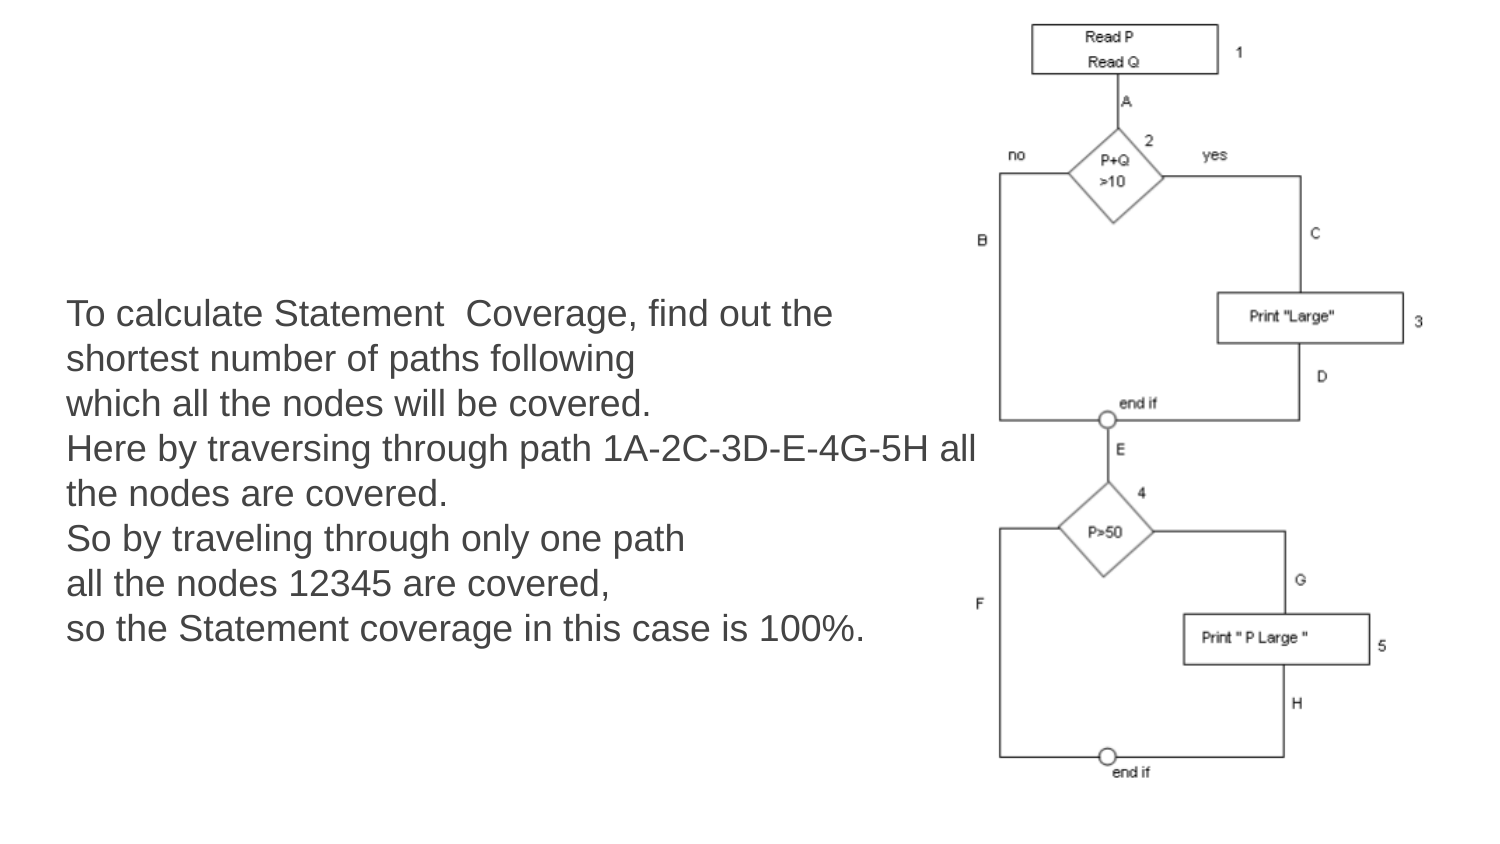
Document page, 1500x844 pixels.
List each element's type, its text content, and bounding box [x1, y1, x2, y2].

picture [911, 0, 1450, 789]
list To calculate Statement Coverage, find out the shortest number of paths following which all the nodes will be covered. Here by traversing through path 1A-2C-3D-E-4G-5H all the nodes are covered. So by traveling through only one path all the nodes 12345 are covered, so the Statement coverage in this case is 100%. [51, 224, 906, 715]
